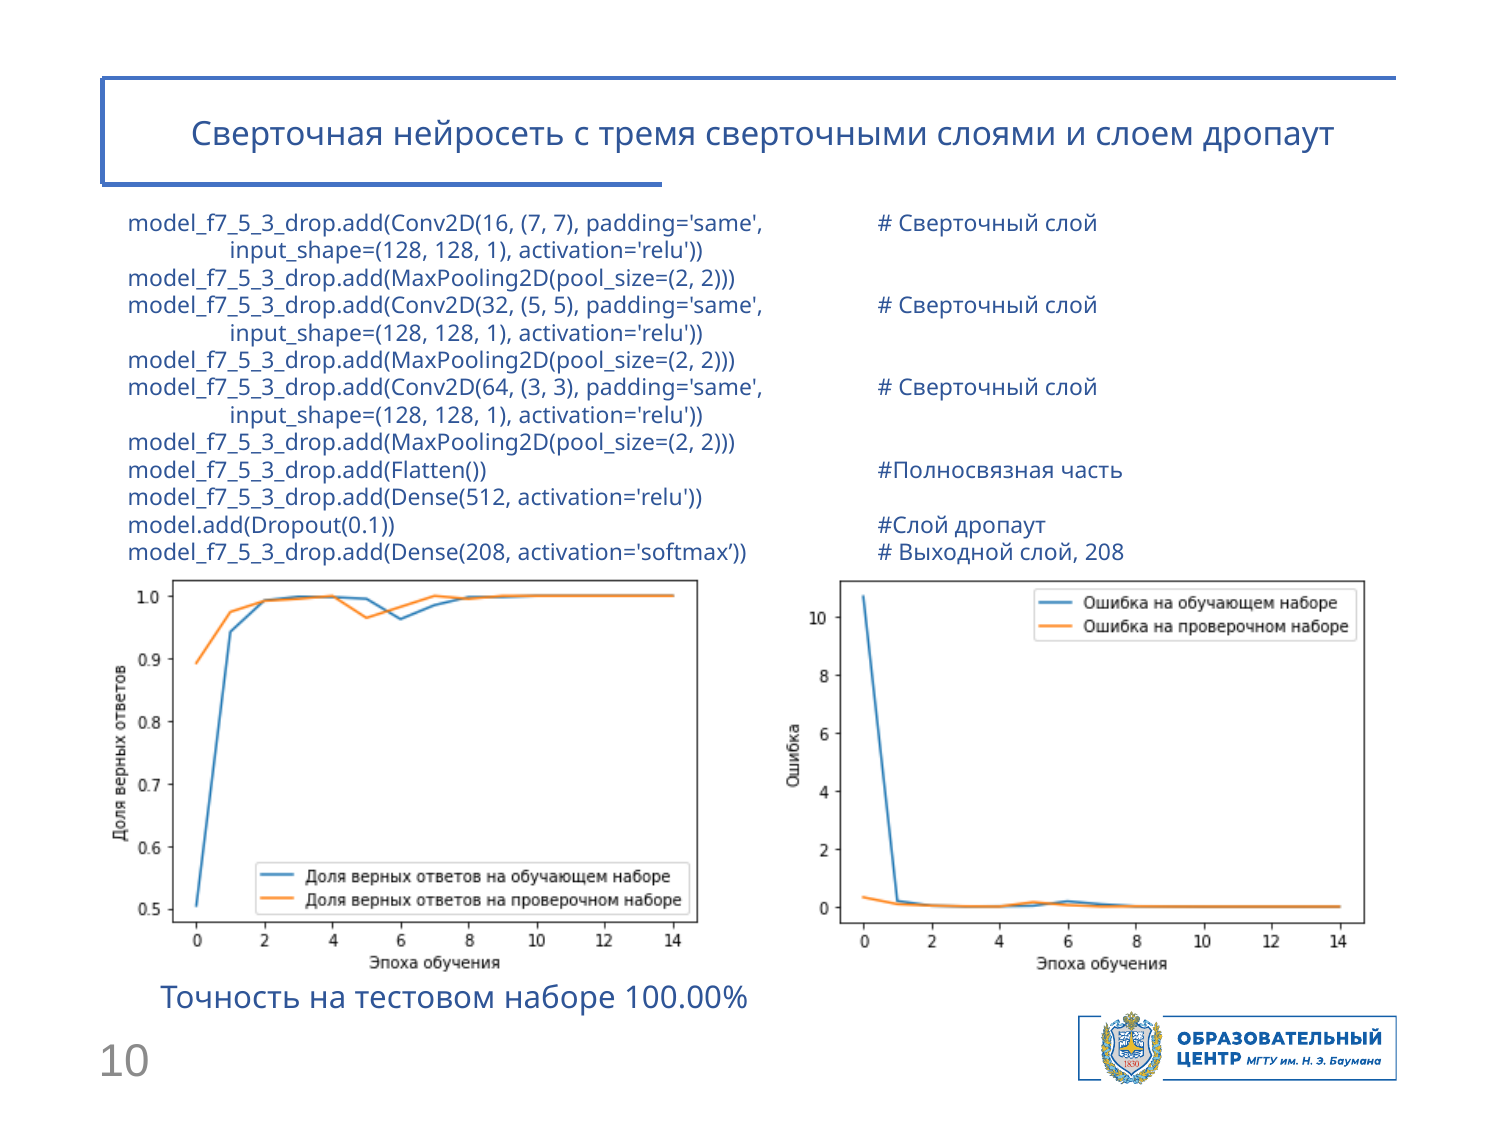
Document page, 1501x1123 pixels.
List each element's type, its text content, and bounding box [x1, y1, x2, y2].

text_box Cверточная нейросеть c тремя сверточными слоями и слоем дропаут [176, 104, 1351, 210]
picture [102, 566, 703, 975]
text_box Точность на тестовом наборе 100.00% [145, 969, 773, 1022]
slide_number 10 [86, 1028, 186, 1088]
text_box model_f7_5_3_drop.add(Conv2D(16, (7, 7), padding='same', # Сверточный слой input_shape=(128, 128, 1), activation='relu')) model_f7_5_3_drop.add(MaxPooling2D(pool_size=(2, 2))) model_f7_5_3_drop.add(Conv2D(32, (5, 5), padding='same', # Сверточный слой input_shape=(128, 128, 1), activation='relu')) model_f7_5_3_drop.add(MaxPooling2D(pool_size=(2, 2))) model_f7_5_3_drop.add(Conv2D(64, (3, 3), padding='same', # Сверточный слой input_shape=(128, 128, 1), activation='relu')) model_f7_5_3_drop.add(MaxPooling2D(pool_size=(2, 2))) model_f7_5_3_drop.add(Flatten()) #Полносвязная часть model_f7_5_3_drop.add(Dense(512, activation='relu')) model.add(Dropout(0.1)) #Слой дропаут model_f7_5_3_drop.add(Dense(208, activation='softmax’)) # Выходной слой, 208 [112, 200, 1344, 573]
picture [782, 576, 1370, 976]
